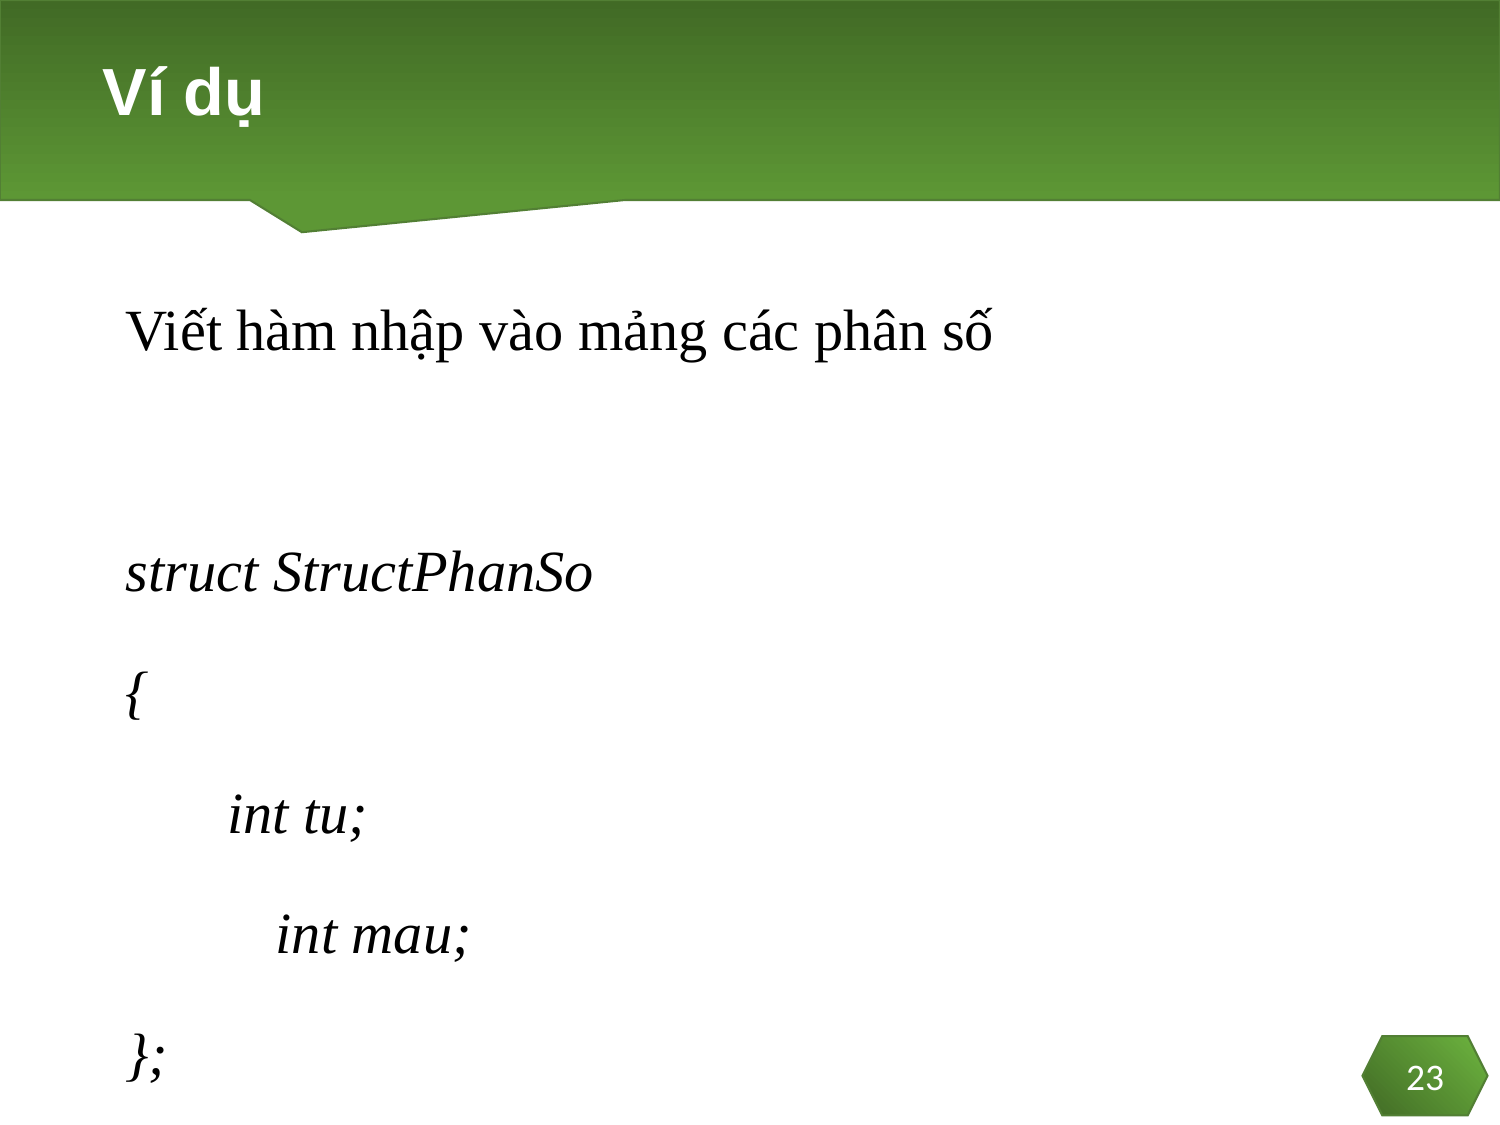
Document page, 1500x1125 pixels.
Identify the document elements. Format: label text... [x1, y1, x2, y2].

title Ví dụ [87, 12, 1413, 175]
list Viết hàm nhập vào mảng các phân số struct StructPhanSo { int tu; int mau; }; typedef struct StructPhanSo PhanSo; [103, 249, 1438, 1038]
